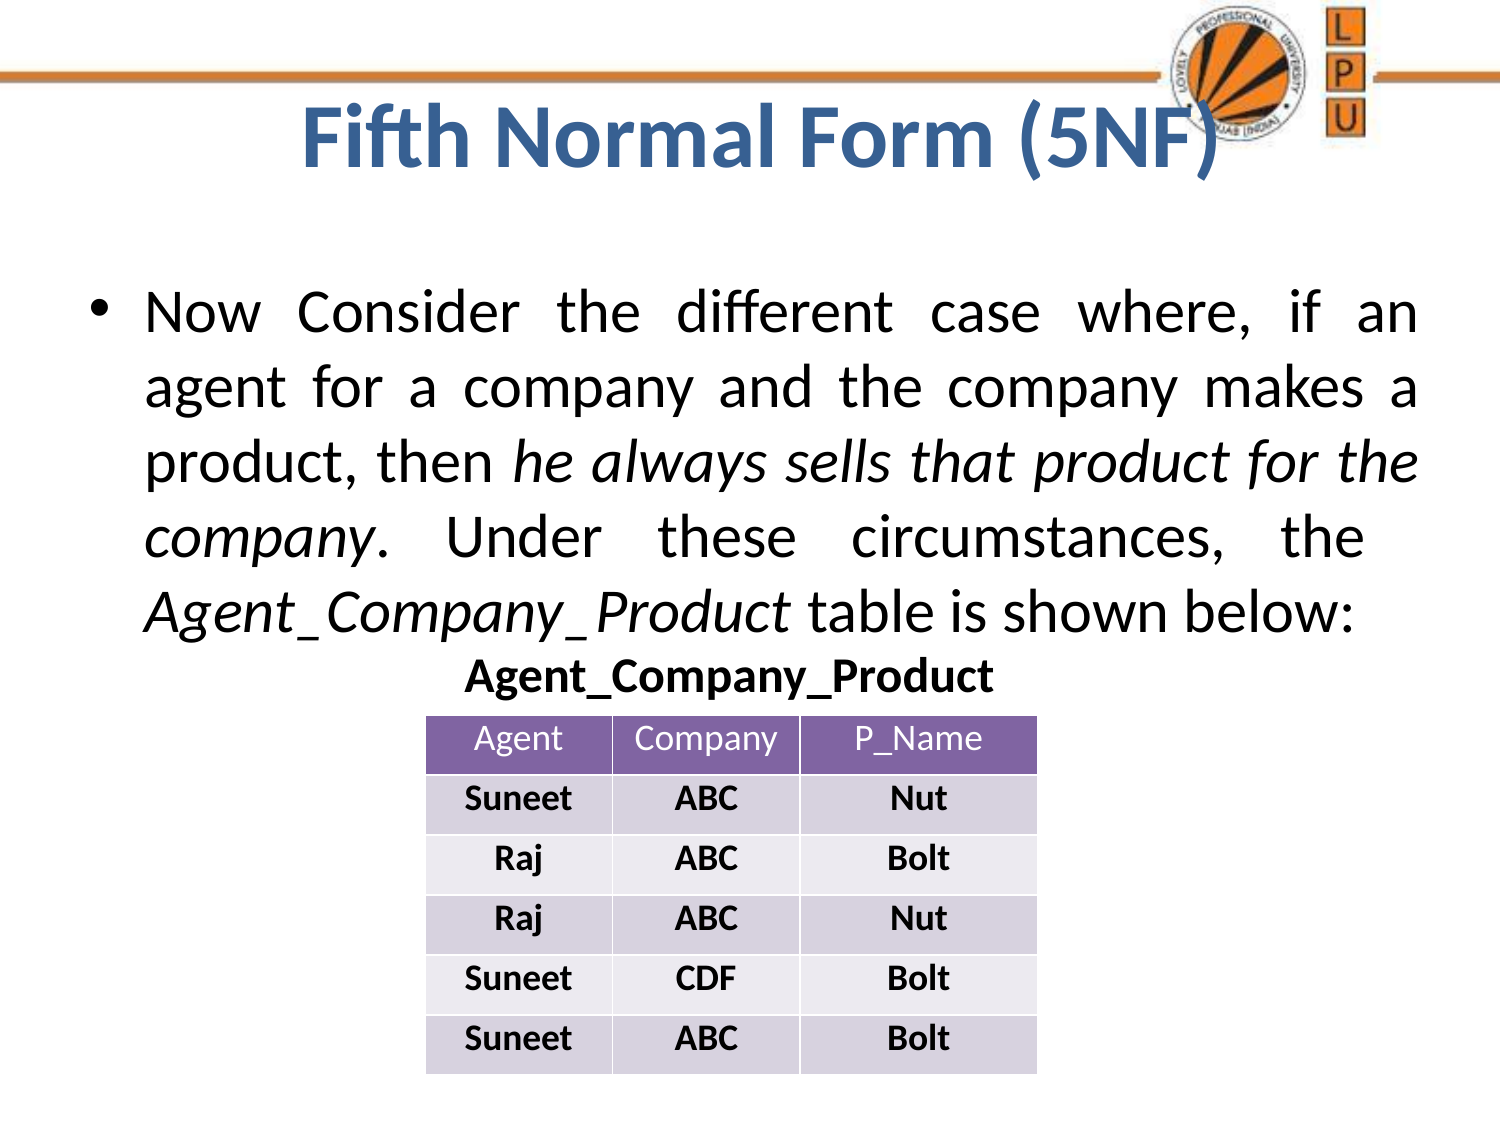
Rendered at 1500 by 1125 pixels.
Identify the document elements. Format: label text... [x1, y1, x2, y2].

table_cell Raj [426, 836, 612, 894]
table_cell Bolt [801, 1016, 1037, 1074]
table_cell Bolt [801, 956, 1037, 1014]
table_header Company [613, 716, 799, 774]
table_cell ABC [613, 1016, 799, 1074]
table_cell ABC [613, 896, 799, 954]
table_cell ABC [613, 776, 799, 834]
text_box Agent_Company_Product [429, 635, 1030, 713]
table_cell CDF [613, 956, 799, 1014]
table_cell Suneet [426, 1016, 612, 1074]
table_header Agent [426, 716, 612, 774]
table_cell Nut [801, 896, 1037, 954]
table_cell ABC [613, 836, 799, 894]
list Now Consider the different case where, if an agent for a company and the company makes a product, then he always sells that product for the company. Under these circumstances, the Agent_Company_Product table is shown below: [73, 262, 1436, 725]
picture [0, 0, 1500, 1125]
table_cell Raj [426, 896, 612, 954]
table_cell Nut [801, 776, 1037, 834]
table_header P_Name [801, 716, 1037, 774]
table_cell Suneet [426, 776, 612, 834]
table_cell Suneet [426, 956, 612, 1014]
table_cell Bolt [801, 836, 1037, 894]
title Fifth Normal Form (5NF) [87, 37, 1438, 225]
